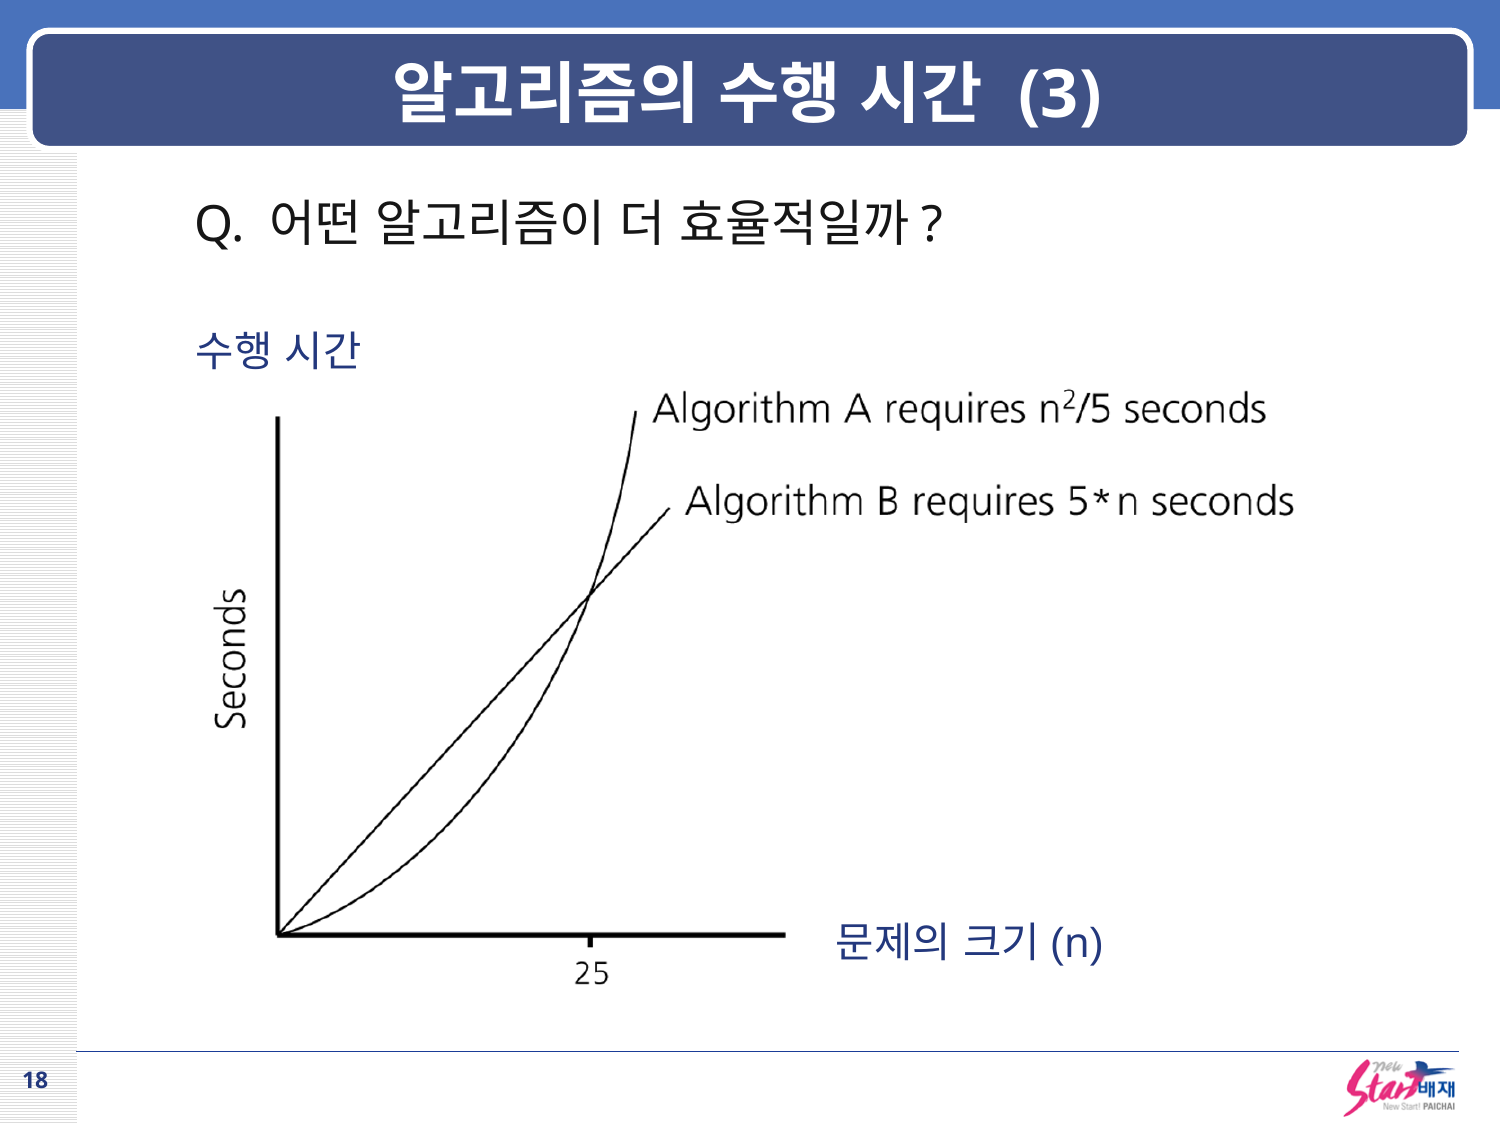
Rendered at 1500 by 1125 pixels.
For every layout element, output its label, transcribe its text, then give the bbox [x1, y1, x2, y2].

slide_number 18 [0, 1058, 71, 1099]
text_box Q. 어떤 알고리즘이 더 효율적일까? [179, 184, 959, 260]
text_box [206, 371, 1294, 1024]
picture [1340, 1052, 1459, 1124]
title 알고리즘의 수행 시간 (3) [106, 44, 1388, 138]
text_box 수행 시간 [181, 317, 377, 383]
